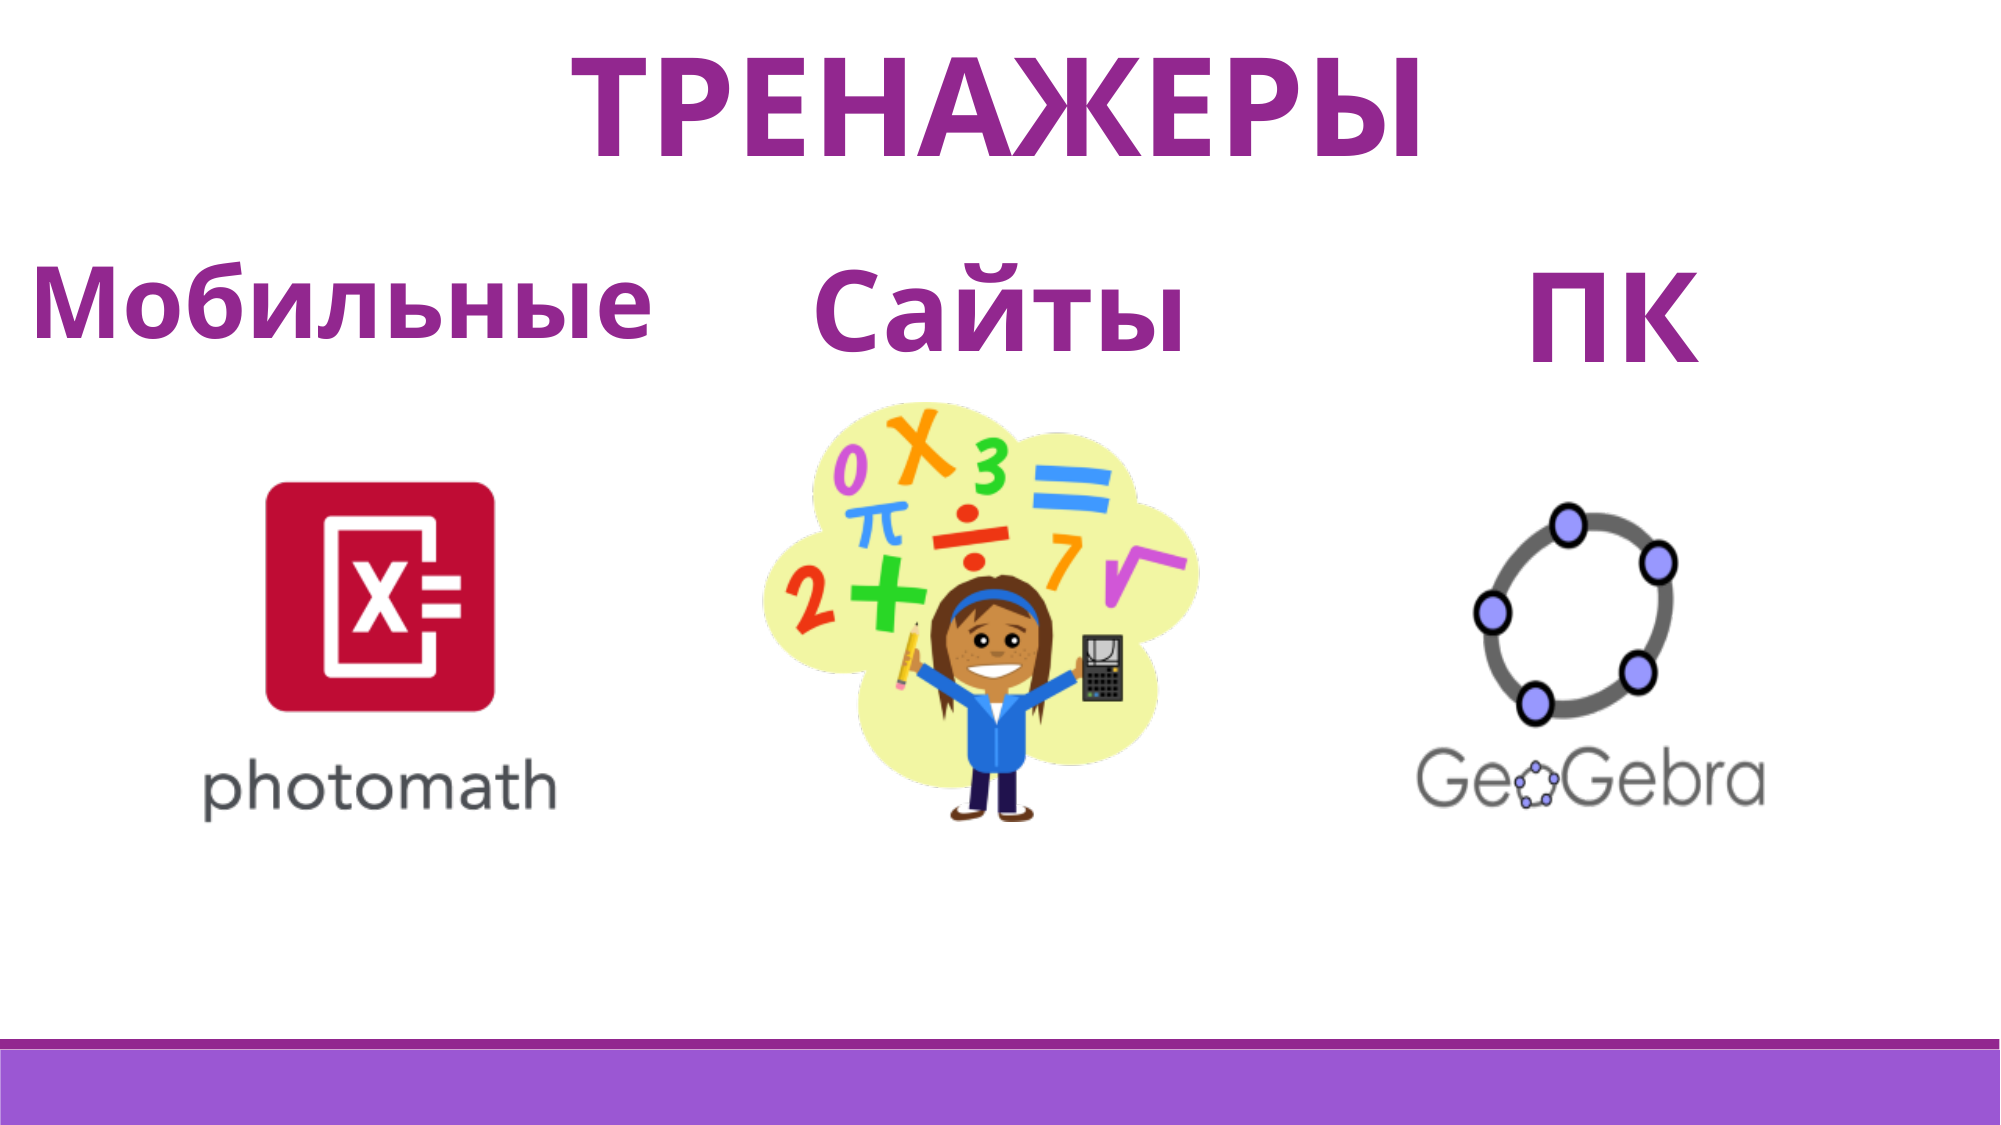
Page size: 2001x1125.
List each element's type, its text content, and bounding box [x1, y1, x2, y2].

text_box ПК [1507, 229, 1715, 395]
text_box ТРЕНАЖЕРЫ [554, 11, 1446, 192]
text_box [627, 13, 1393, 215]
picture [0, 396, 1965, 889]
text_box Сайты [795, 230, 1205, 381]
text_box Мобильные [13, 231, 671, 366]
